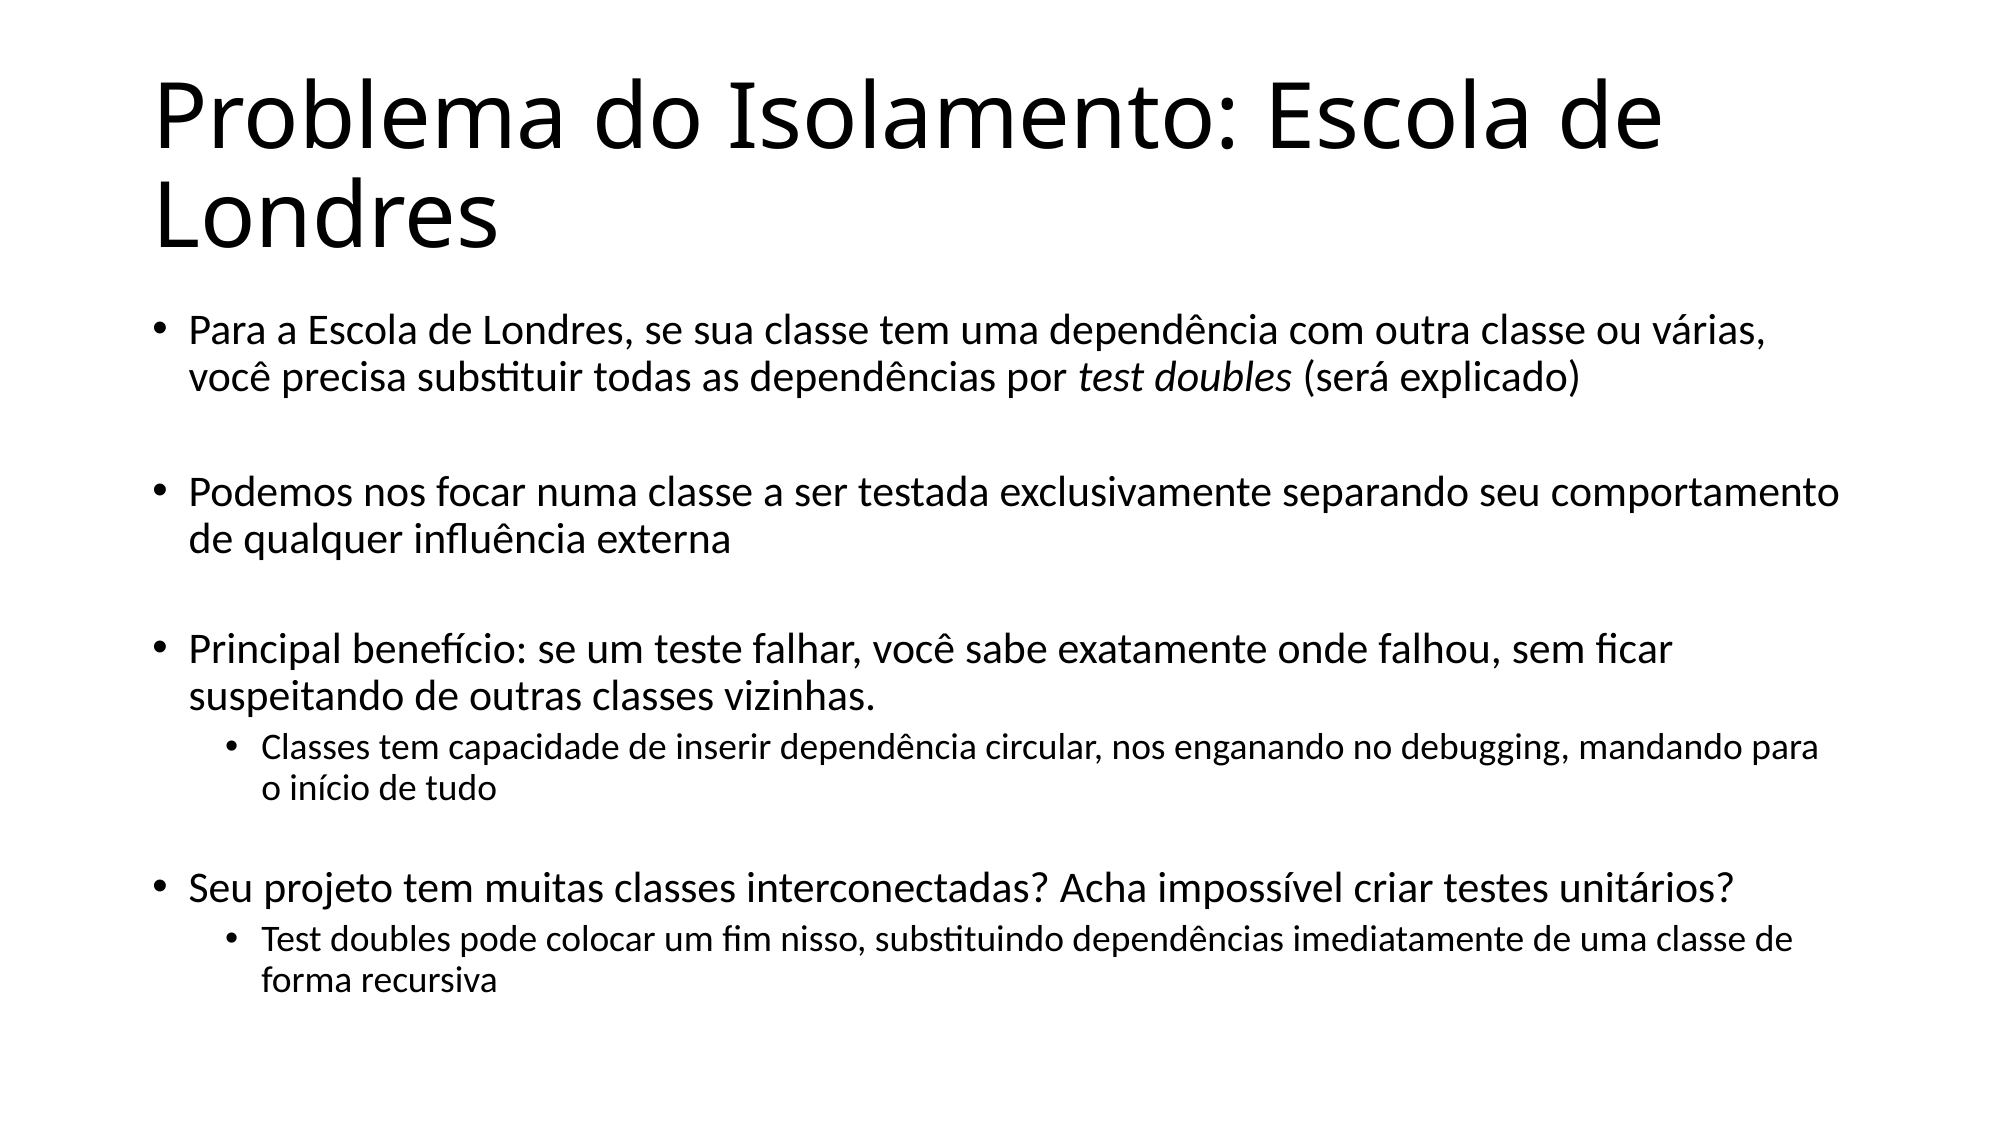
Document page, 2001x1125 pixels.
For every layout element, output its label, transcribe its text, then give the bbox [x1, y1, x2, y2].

list Para a Escola de Londres, se sua classe tem uma dependência com outra classe ou várias, você precisa substituir todas as dependências por test doubles (será explicado) Podemos nos focar numa classe a ser testada exclusivamente separando seu comportamento de qualquer influência externa Principal benefício: se um teste falhar, você sabe exatamente onde falhou, sem ficar suspeitando de outras classes vizinhas. Classes tem capacidade de inserir dependência circular, nos enganando no debugging, mandando para o início de tudo Seu projeto tem muitas classes interconectadas? Acha impossível criar testes unitários? Test doubles pode colocar um fim nisso, substituindo dependências imediatamente de uma classe de forma recursiva [137, 299, 1863, 1014]
title Problema do Isolamento: Escola de Londres [137, 59, 1863, 278]
